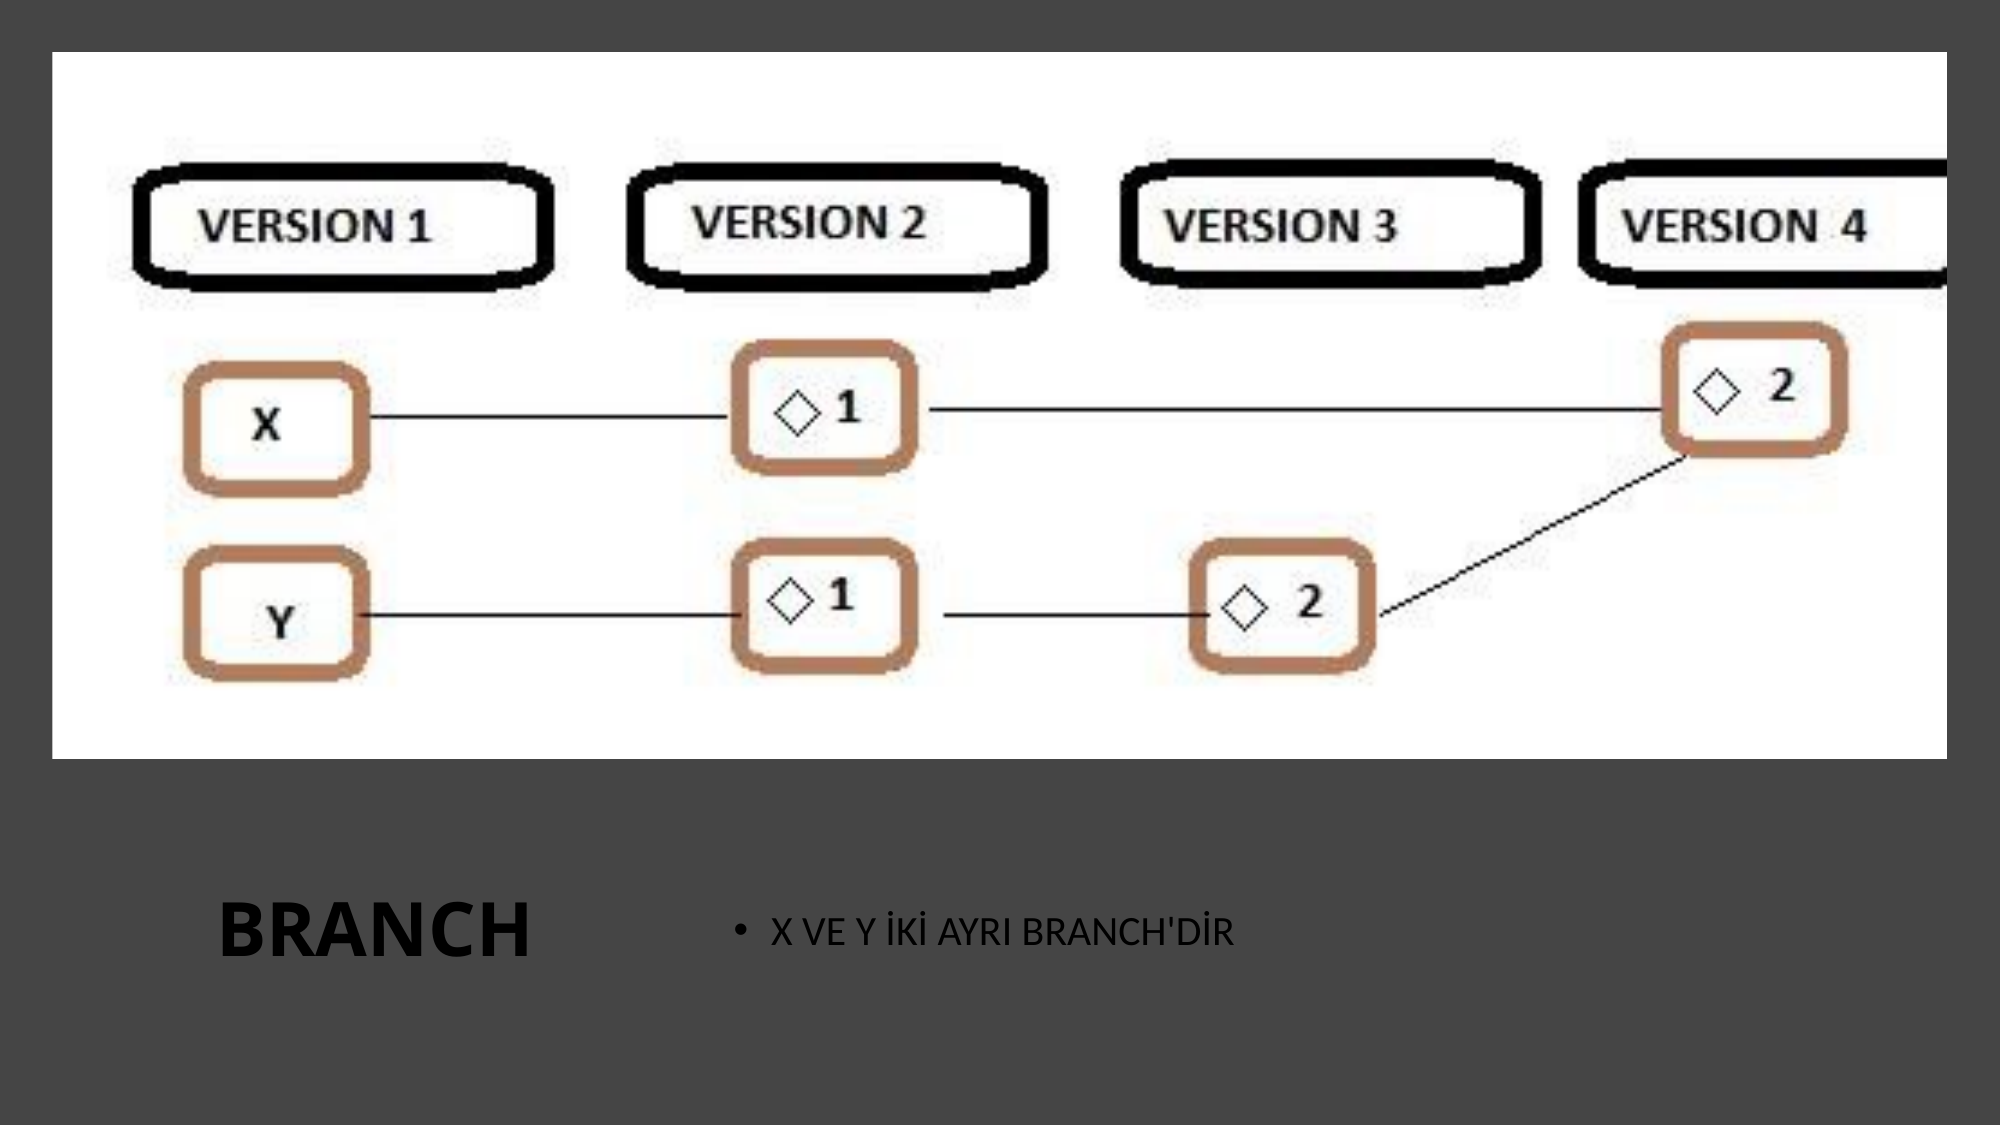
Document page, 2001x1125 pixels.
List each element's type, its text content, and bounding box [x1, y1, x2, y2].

picture [52, 52, 1947, 759]
title BRANCH [138, 821, 612, 1043]
list X VE Y İKİ AYRI BRANCH'DİR [718, 821, 1863, 1043]
